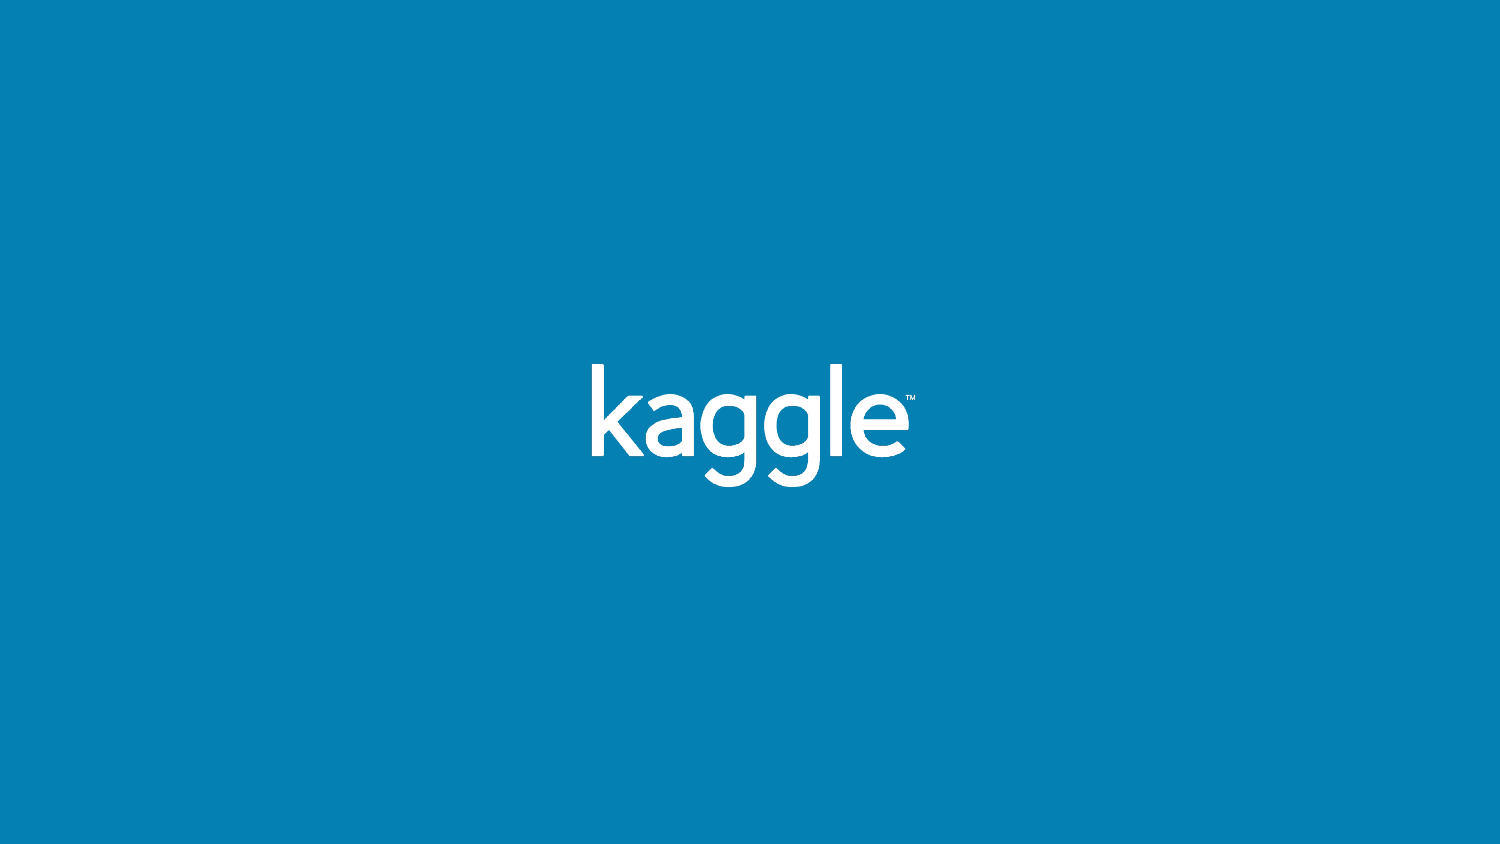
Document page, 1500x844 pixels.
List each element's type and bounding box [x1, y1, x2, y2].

picture [851, 395, 908, 456]
picture [646, 395, 693, 457]
picture [701, 395, 756, 486]
picture [592, 364, 643, 456]
picture [765, 395, 819, 486]
picture [831, 364, 841, 456]
